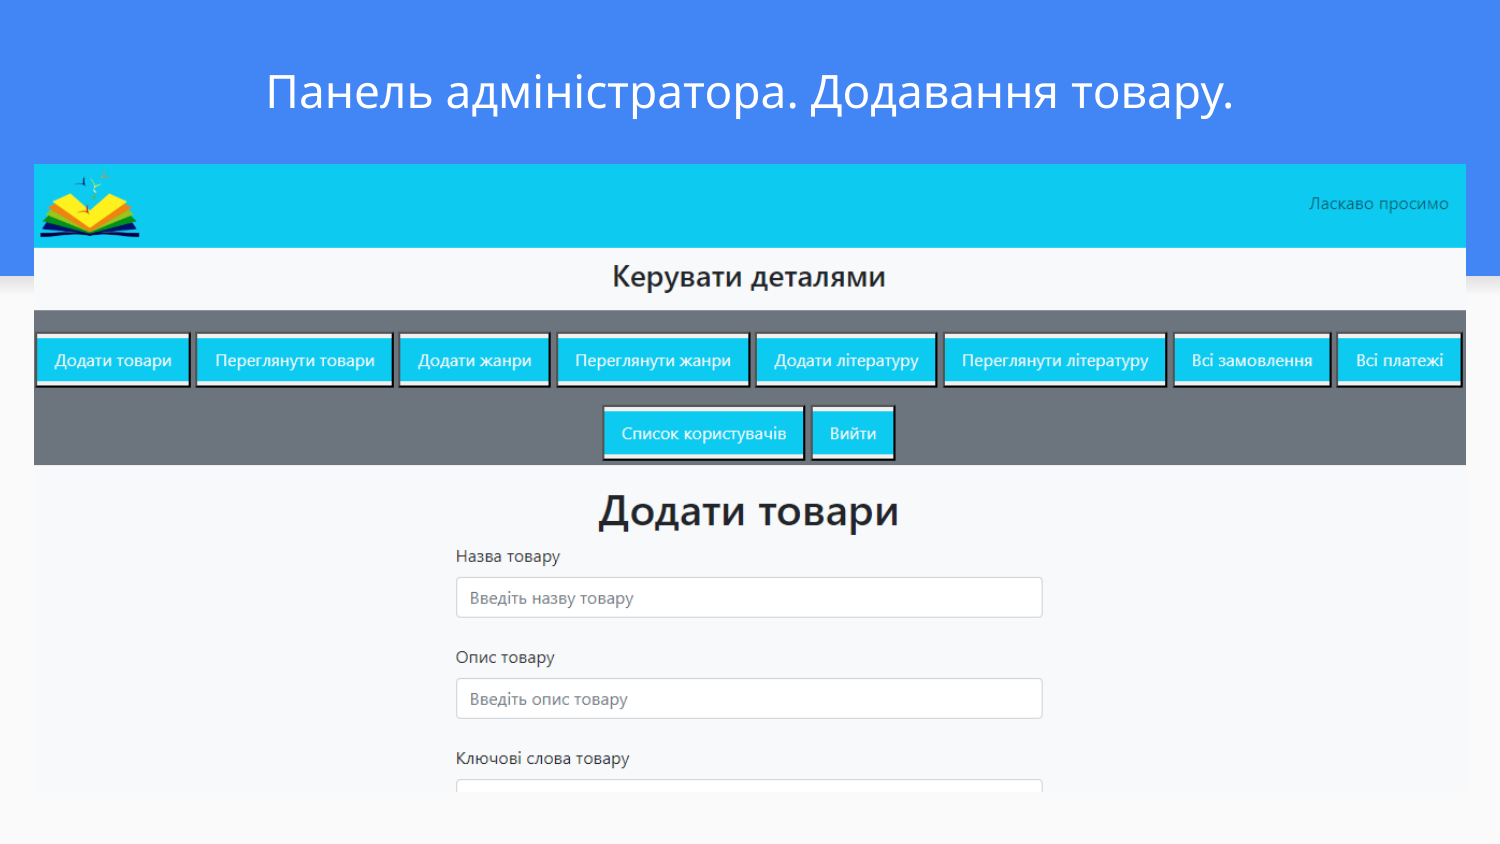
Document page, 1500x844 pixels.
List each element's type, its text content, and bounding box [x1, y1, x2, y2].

picture [34, 164, 1466, 792]
title Панель адміністратора. Додавання товару. [51, 42, 1449, 137]
